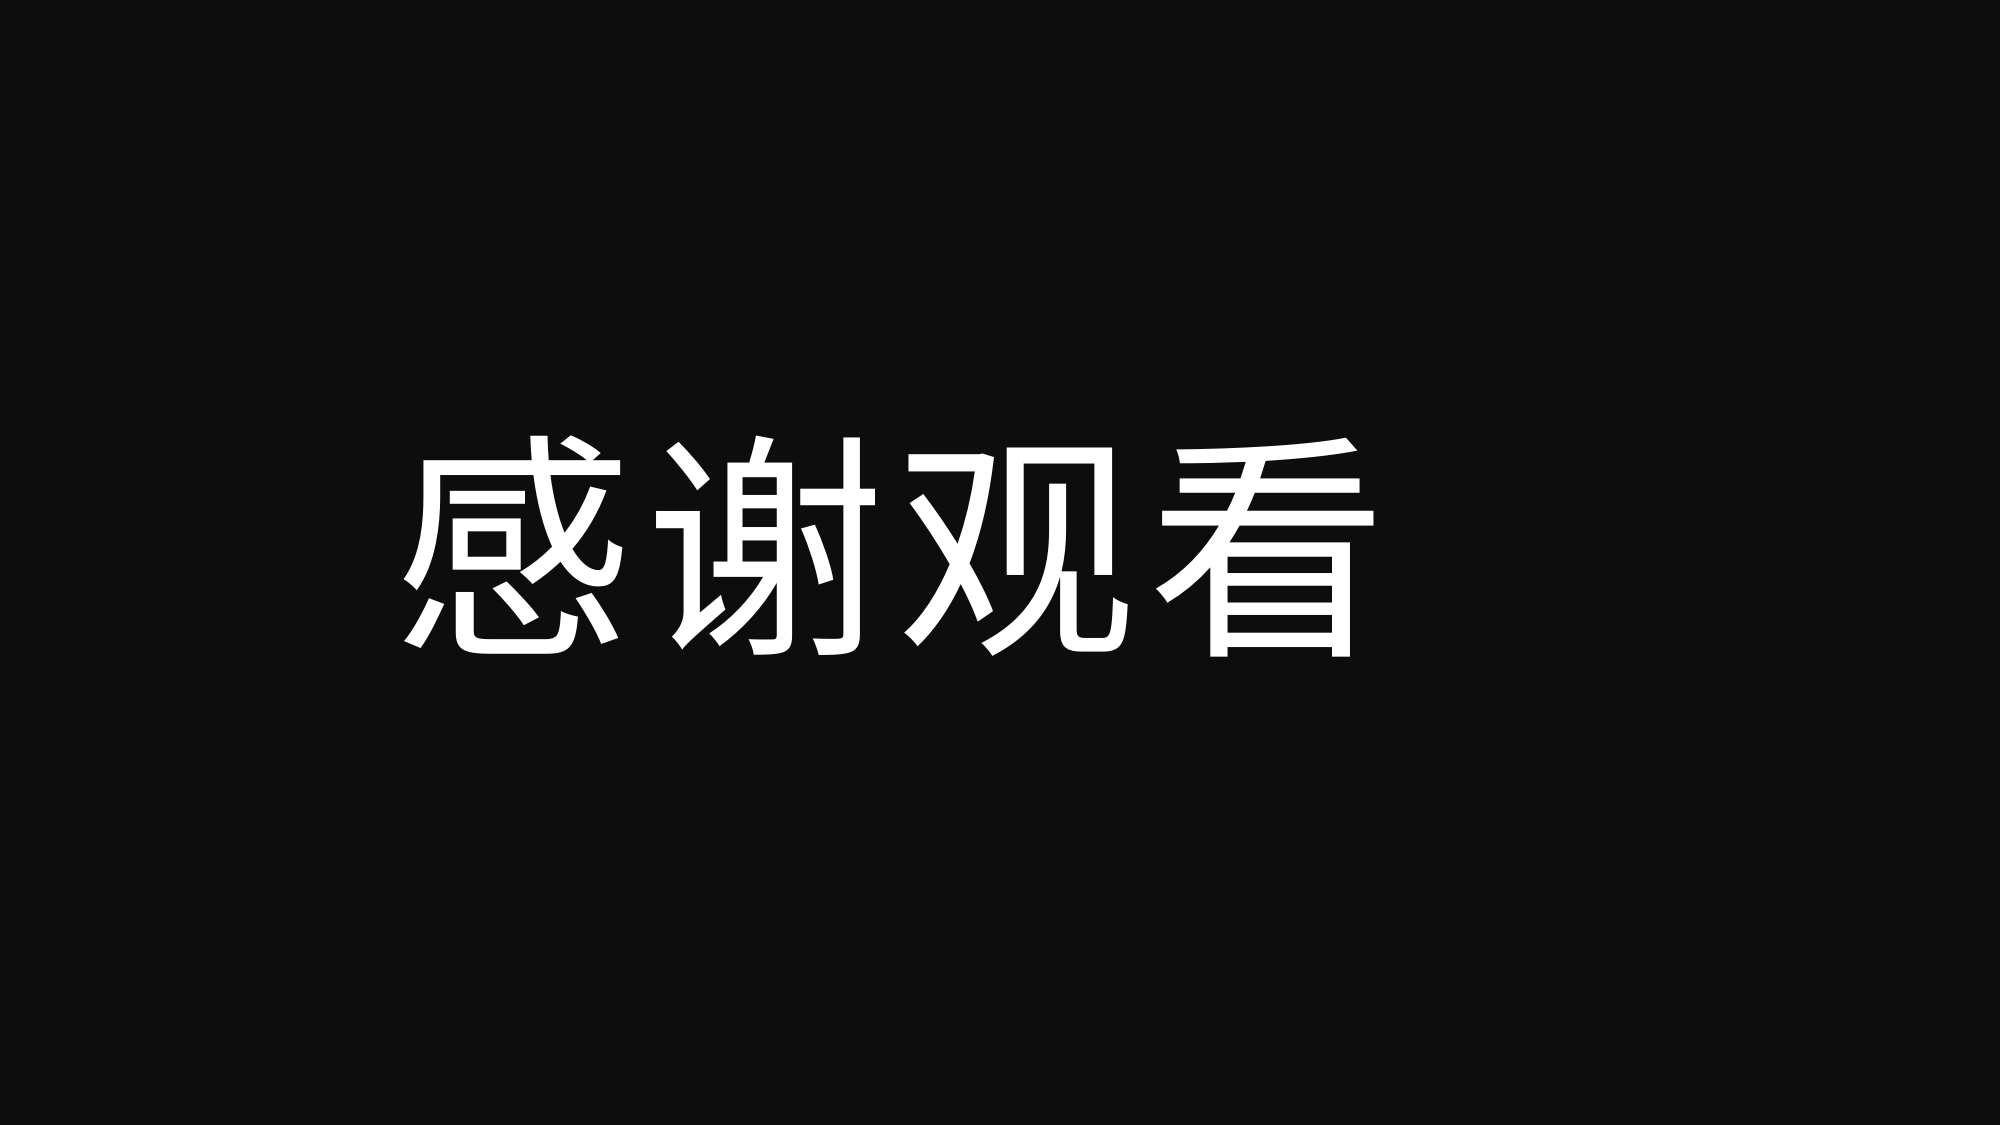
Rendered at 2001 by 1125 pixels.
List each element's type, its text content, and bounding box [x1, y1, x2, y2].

text_box 感谢观看 [153, 390, 1596, 693]
